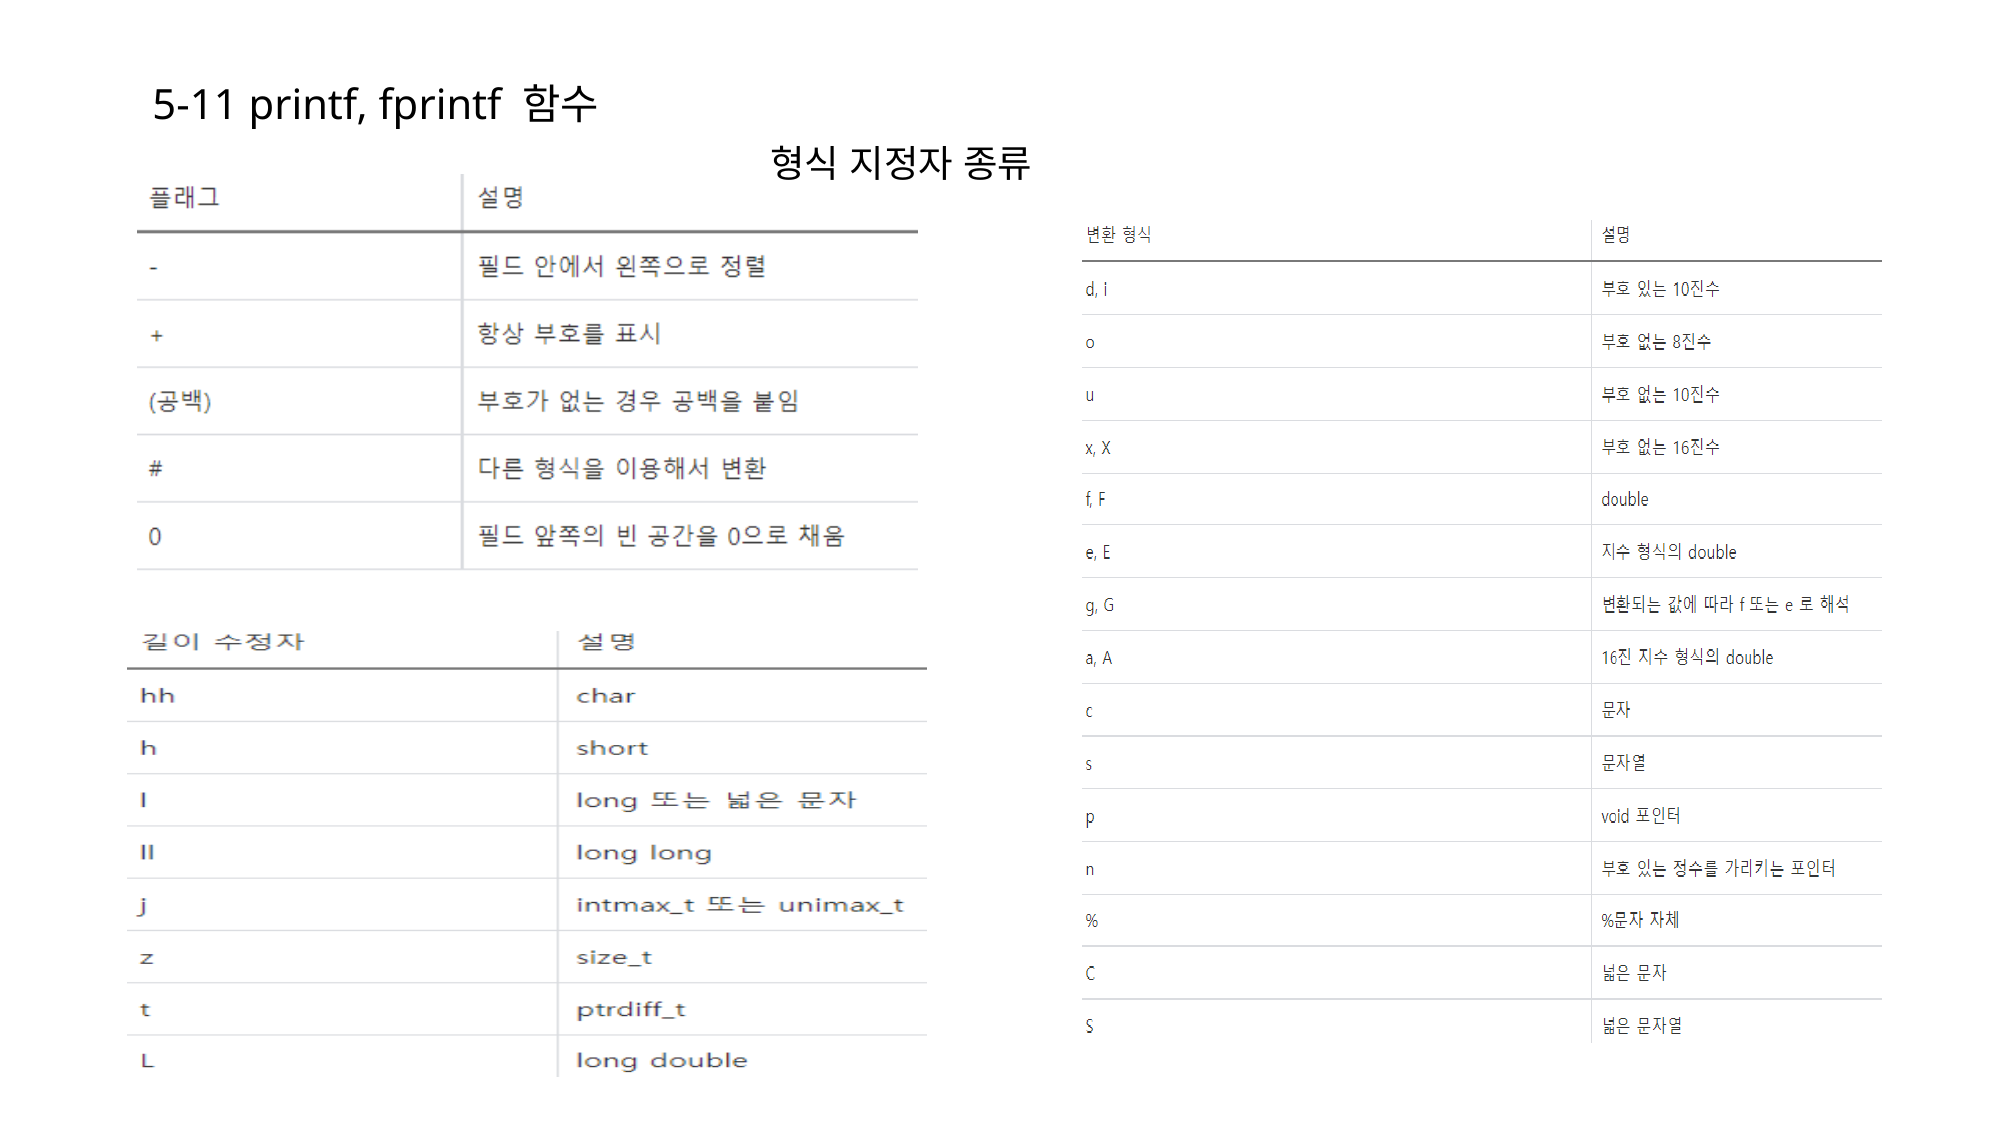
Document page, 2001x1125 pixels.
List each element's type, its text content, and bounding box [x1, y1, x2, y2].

text_box 5-11 printf, fprintf 함수 [137, 59, 756, 152]
picture [1082, 220, 1882, 1043]
picture [137, 174, 918, 575]
text_box 형식 지정자 종류 [755, 132, 1126, 193]
picture [127, 631, 927, 1077]
